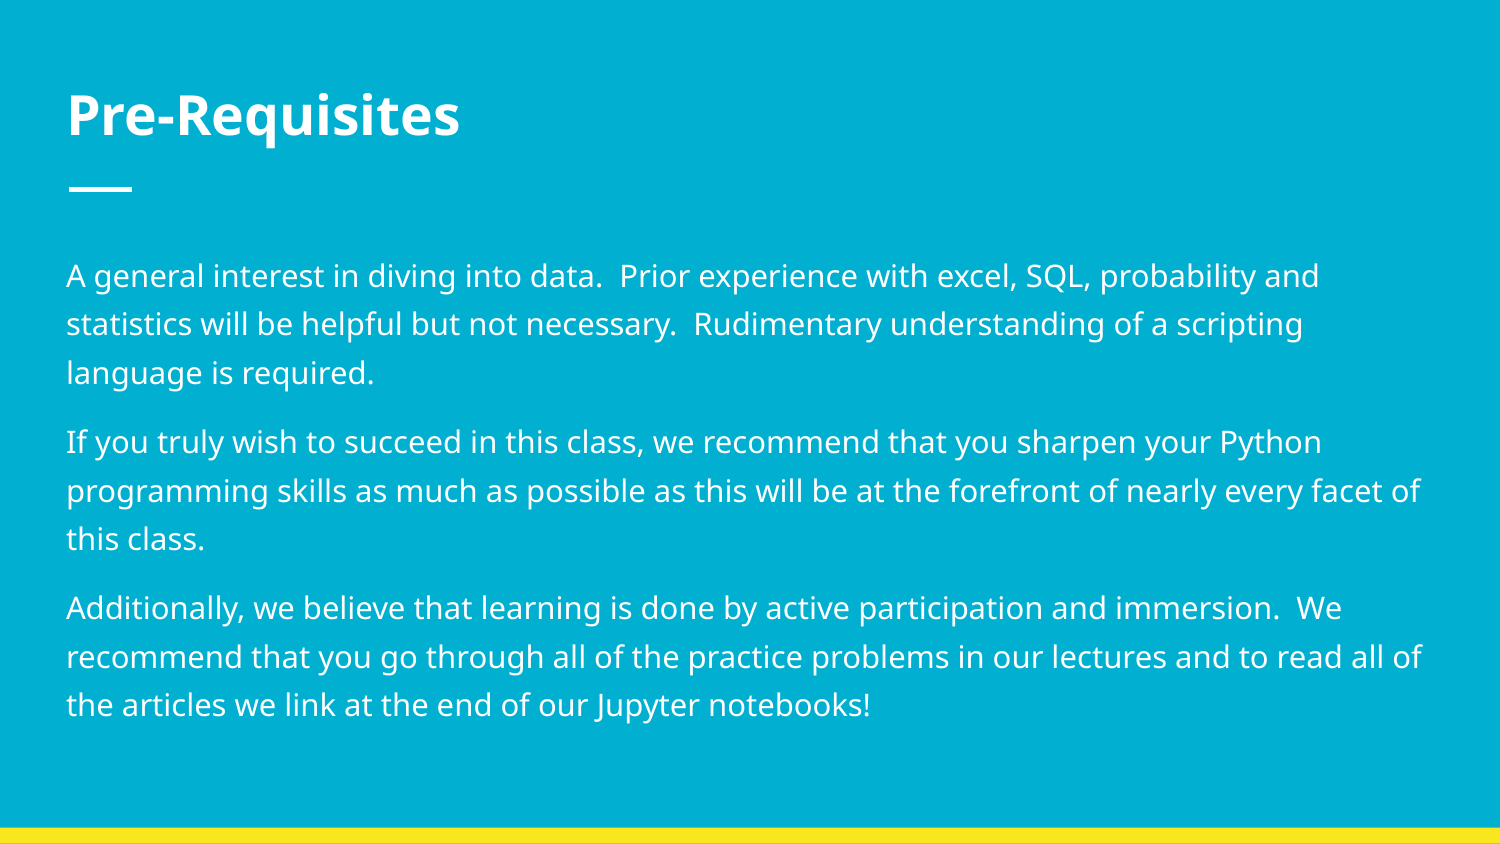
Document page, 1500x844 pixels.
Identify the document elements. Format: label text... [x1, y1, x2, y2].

list A general interest in diving into data. Prior experience with excel, SQL, probability and statistics will be helpful but not necessary. Rudimentary understanding of a scripting language is required. If you truly wish to succeed in this class, we recommend that you sharpen your Python programming skills as much as possible as this will be at the forefront of nearly every facet of this class. Additionally, we believe that learning is done by active participation and immersion. We recommend that you go through all of the practice problems in our lectures and to read all of the articles we link at the end of our Jupyter notebooks! [51, 232, 1449, 750]
title Pre-Requisites [51, 61, 1449, 167]
